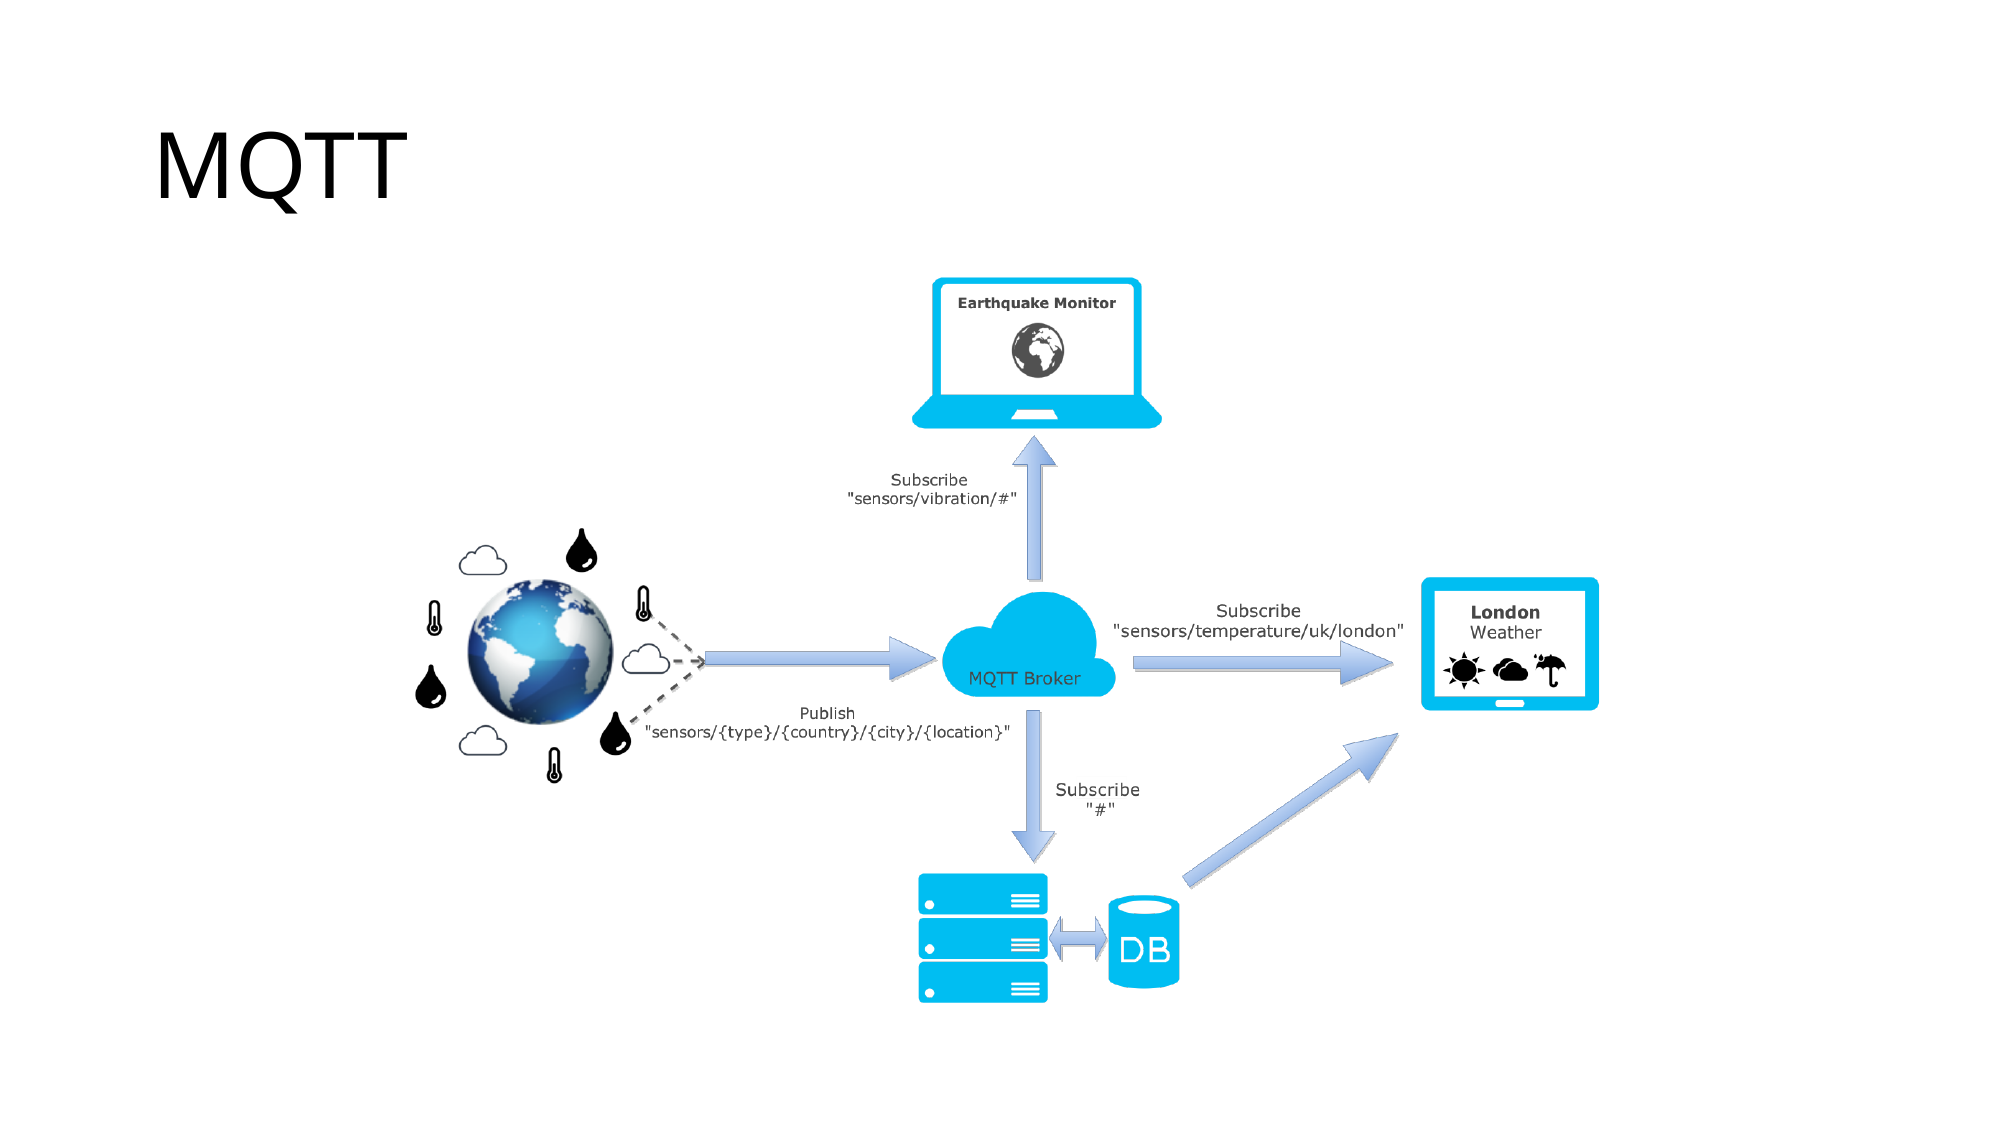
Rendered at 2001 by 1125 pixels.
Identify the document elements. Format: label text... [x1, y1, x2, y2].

picture [1496, 701, 1524, 706]
picture [941, 284, 1133, 394]
picture [1012, 410, 1057, 419]
title MQTT [137, 59, 1863, 278]
picture [400, 277, 1600, 1005]
picture [1435, 591, 1585, 696]
